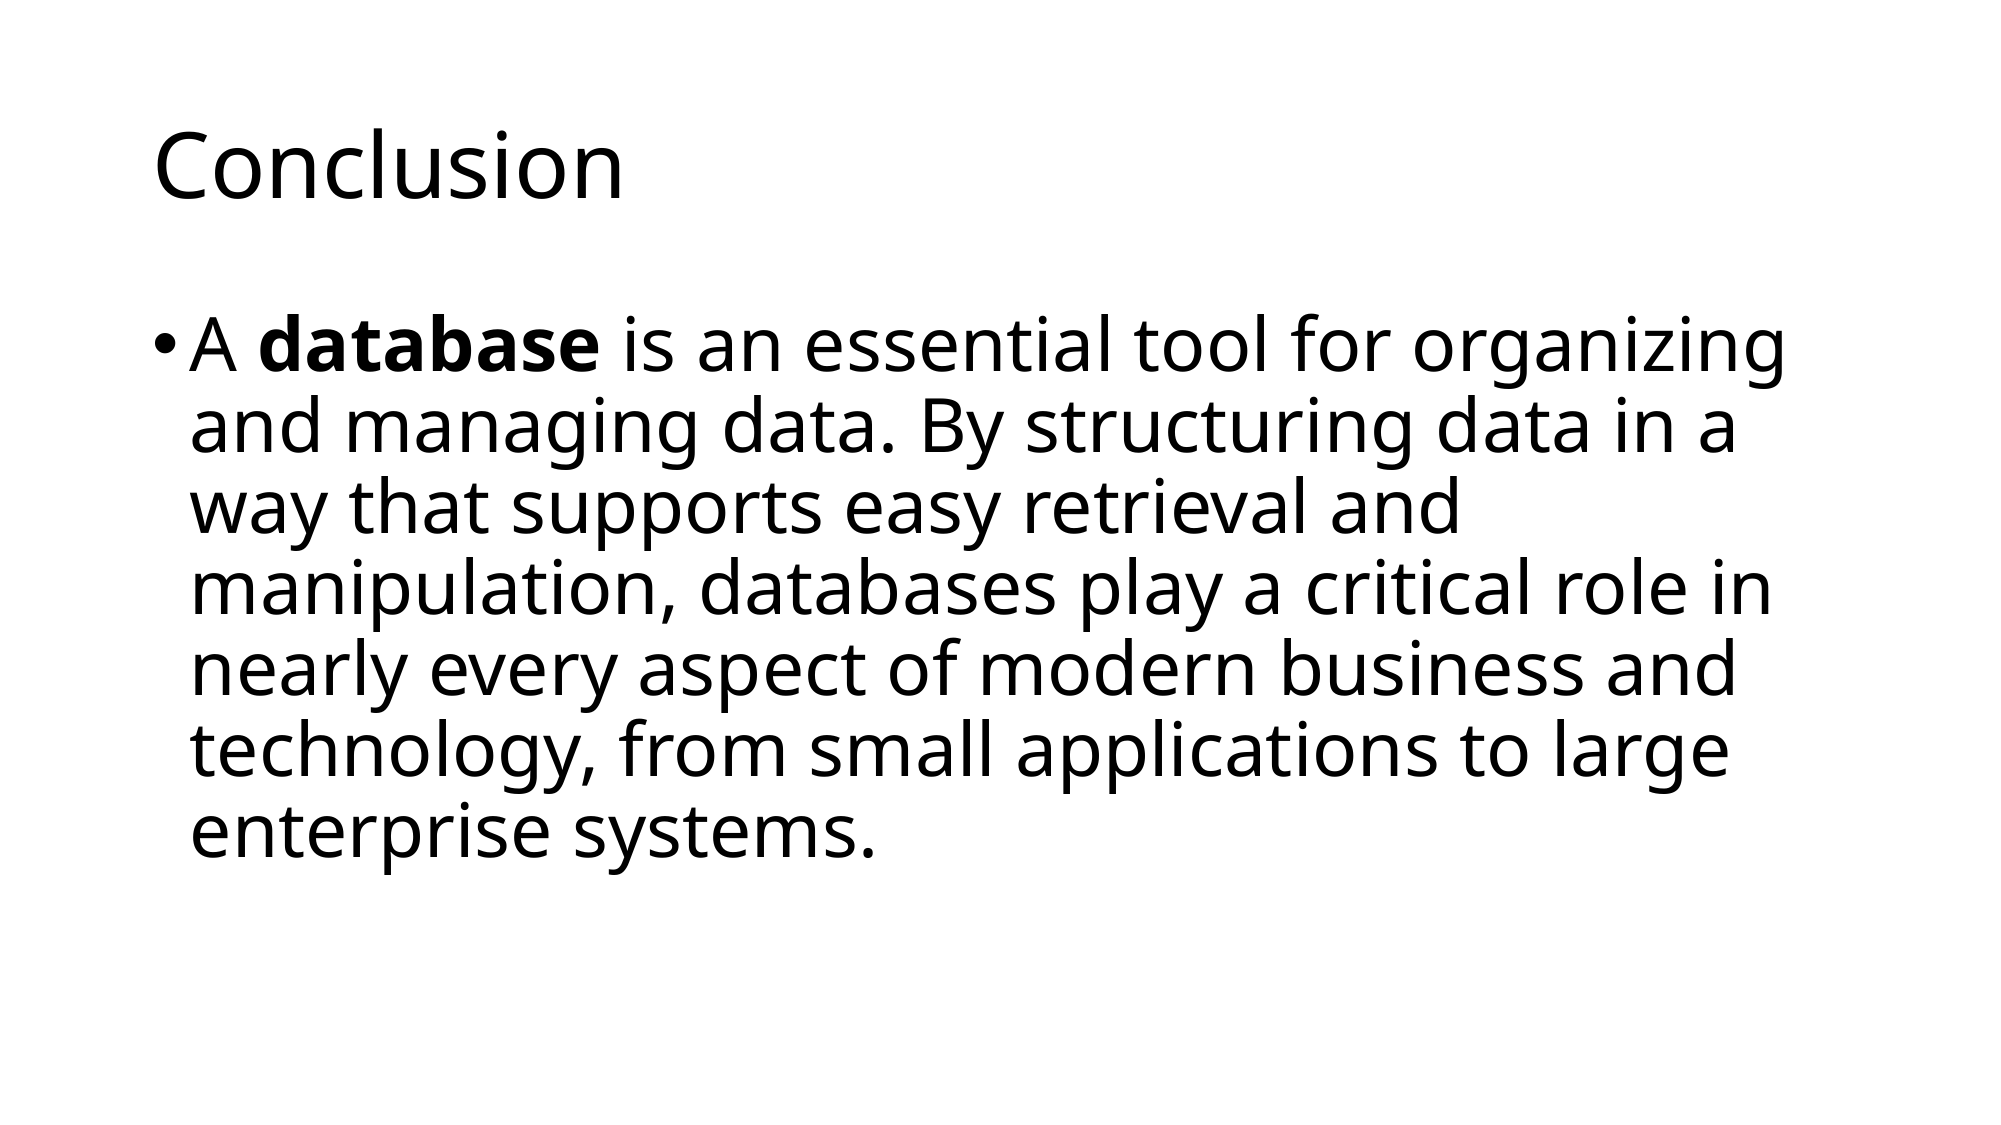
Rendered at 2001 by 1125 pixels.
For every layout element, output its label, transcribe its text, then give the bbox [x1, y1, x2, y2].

title Conclusion [137, 59, 1863, 278]
list A database is an essential tool for organizing and managing data. By structuring data in a way that supports easy retrieval and manipulation, databases play a critical role in nearly every aspect of modern business and technology, from small applications to large enterprise systems. [137, 299, 1863, 1014]
